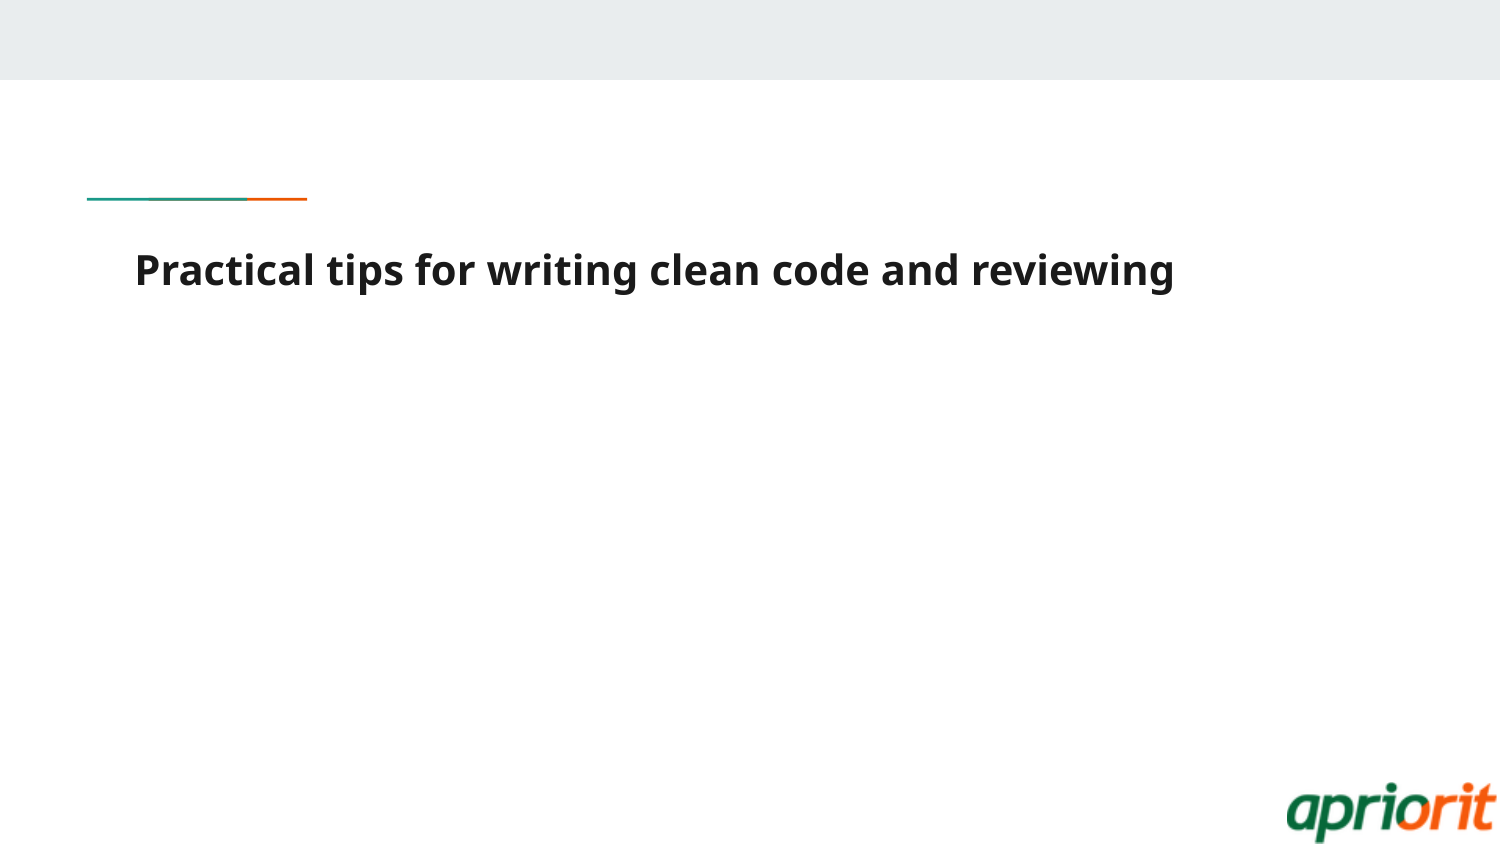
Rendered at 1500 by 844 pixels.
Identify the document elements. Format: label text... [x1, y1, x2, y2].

picture [1287, 782, 1500, 844]
title Practical tips for writing clean code and reviewing [119, 226, 1381, 314]
